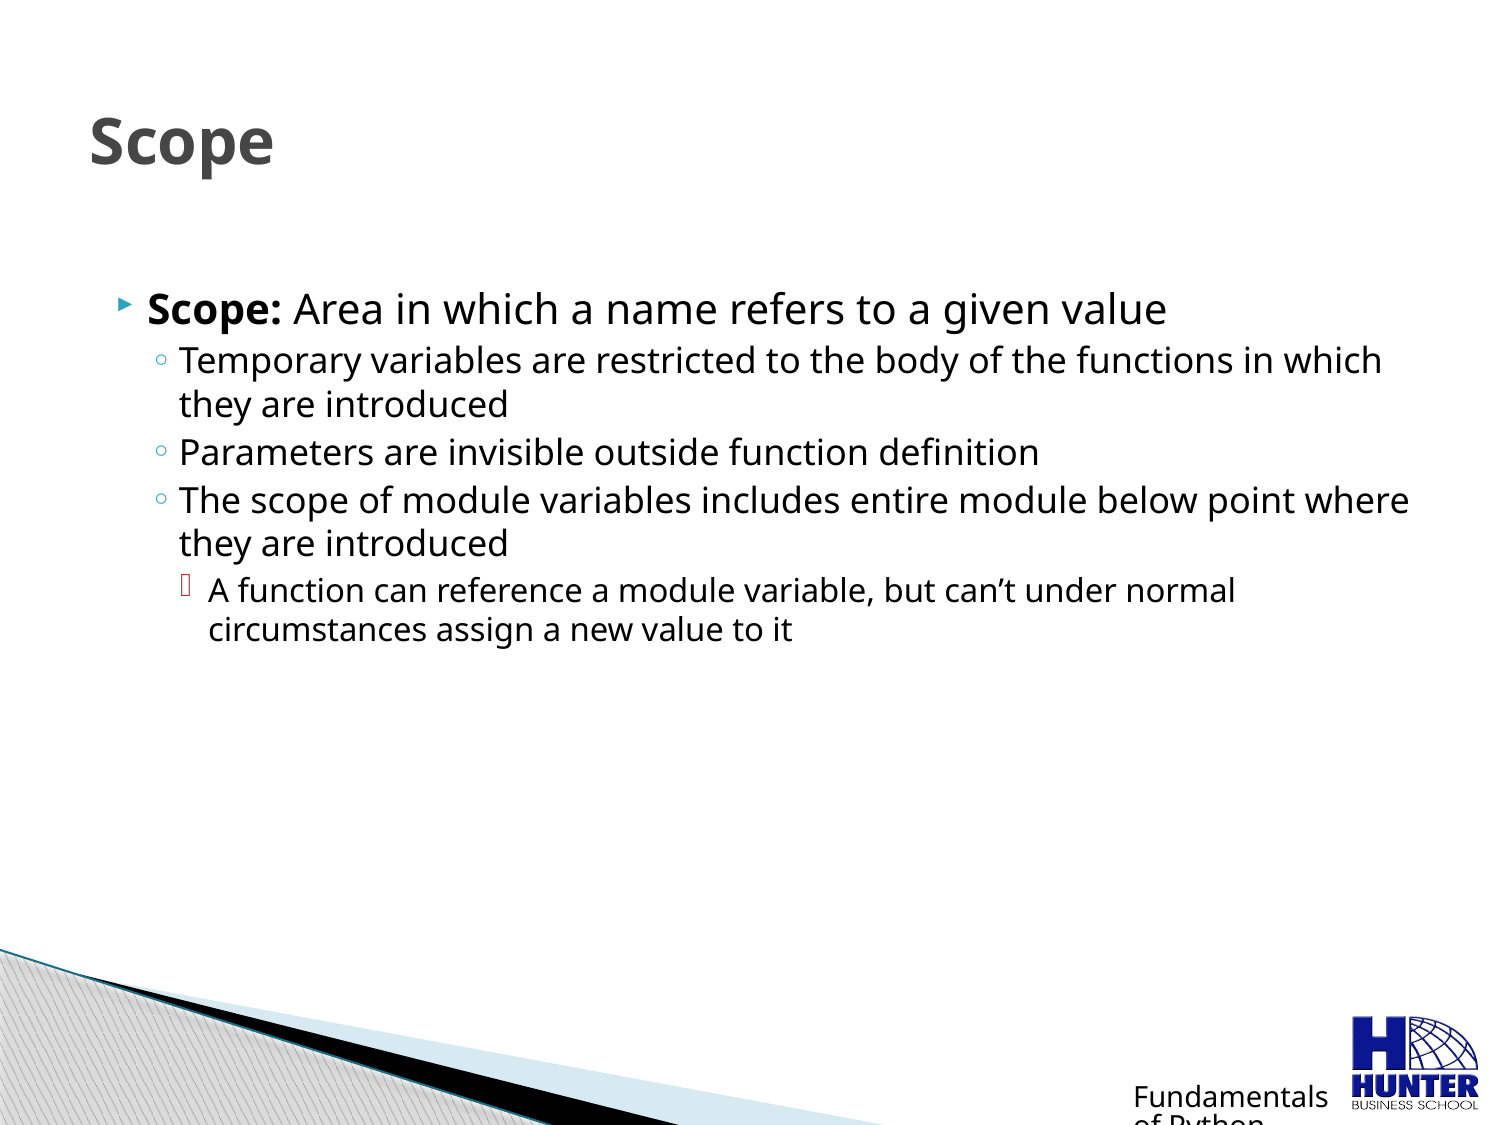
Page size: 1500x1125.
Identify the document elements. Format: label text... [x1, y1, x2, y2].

list Scope: Area in which a name refers to a given value Temporary variables are restricted to the body of the functions in which they are introduced Parameters are invisible outside function definition The scope of module variables includes entire module below point where they are introduced A function can reference a module variable, but can’t under normal circumstances assign a new value to it [87, 275, 1438, 1025]
title Scope [75, 45, 1425, 233]
picture [1352, 1016, 1479, 1111]
footer Fundamentals of Python [1118, 1065, 1352, 1125]
